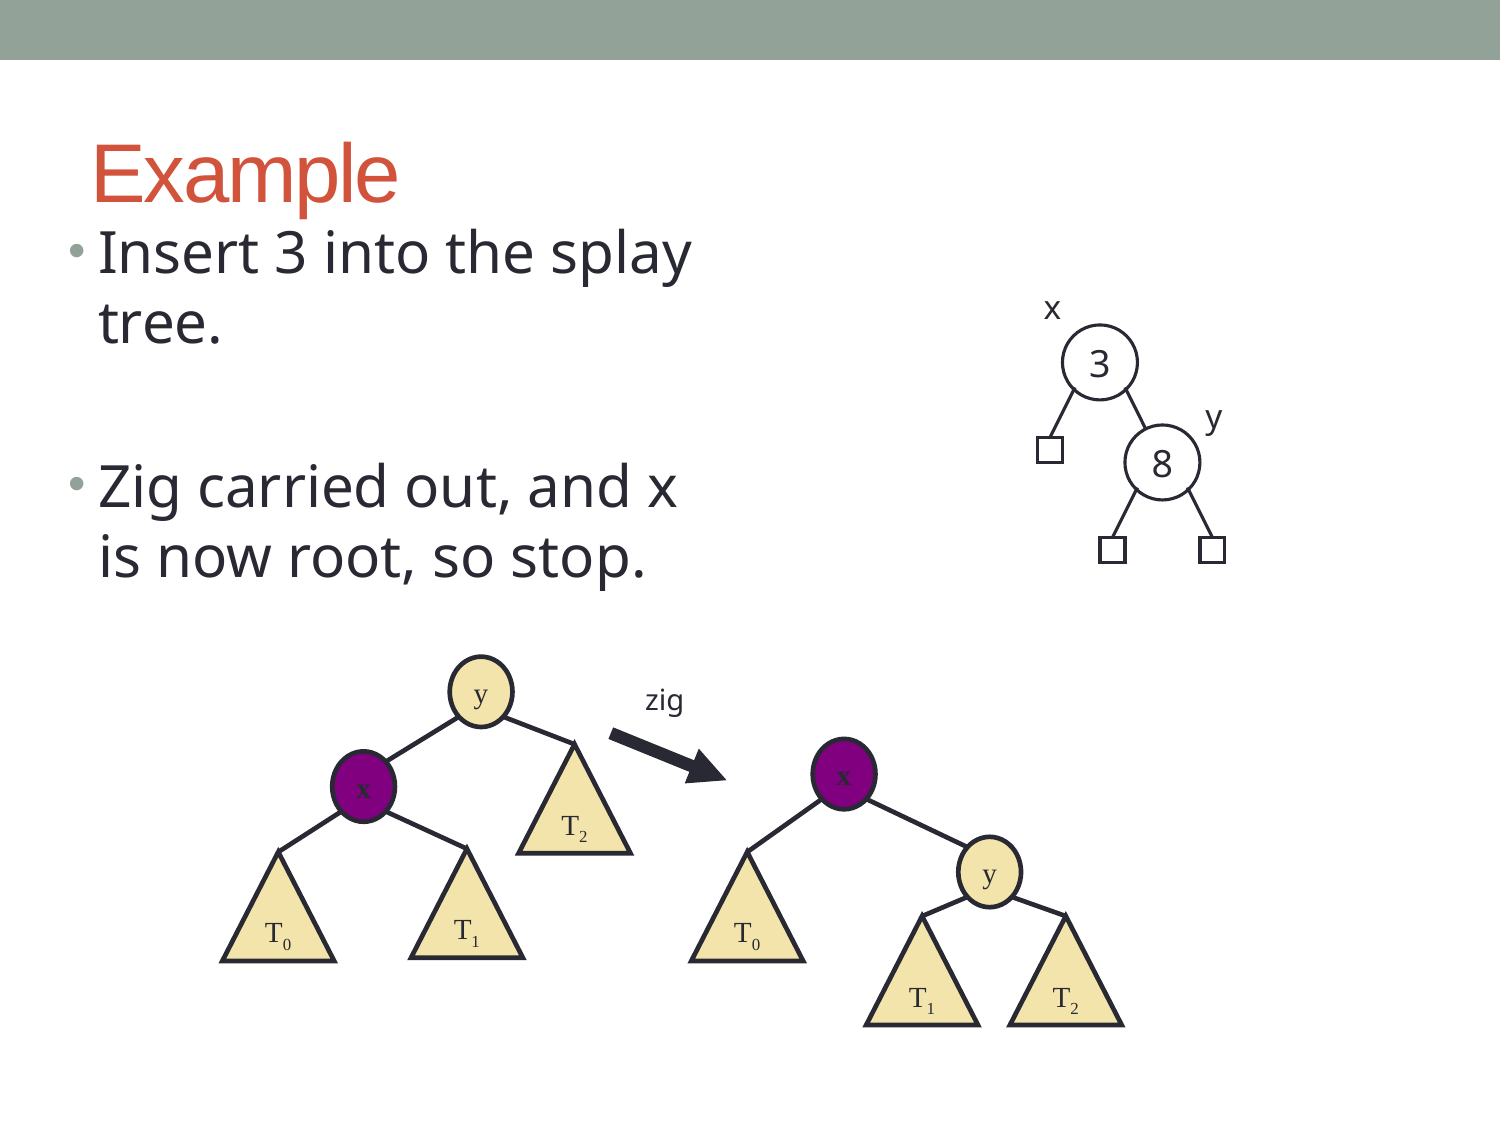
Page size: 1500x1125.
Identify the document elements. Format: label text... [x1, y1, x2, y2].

text_box [1200, 537, 1225, 563]
text_box y [1190, 387, 1238, 443]
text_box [220, 656, 1124, 1021]
text_box 8 [1124, 424, 1200, 500]
list Insert 3 into the splay tree. Zig carried out, and x is now root, so stop. [53, 208, 737, 1071]
text_box [1037, 437, 1063, 463]
text_box 3 [1062, 324, 1138, 400]
title Example [75, 87, 1425, 250]
text_box x [1028, 278, 1076, 334]
text_box [1100, 537, 1125, 563]
